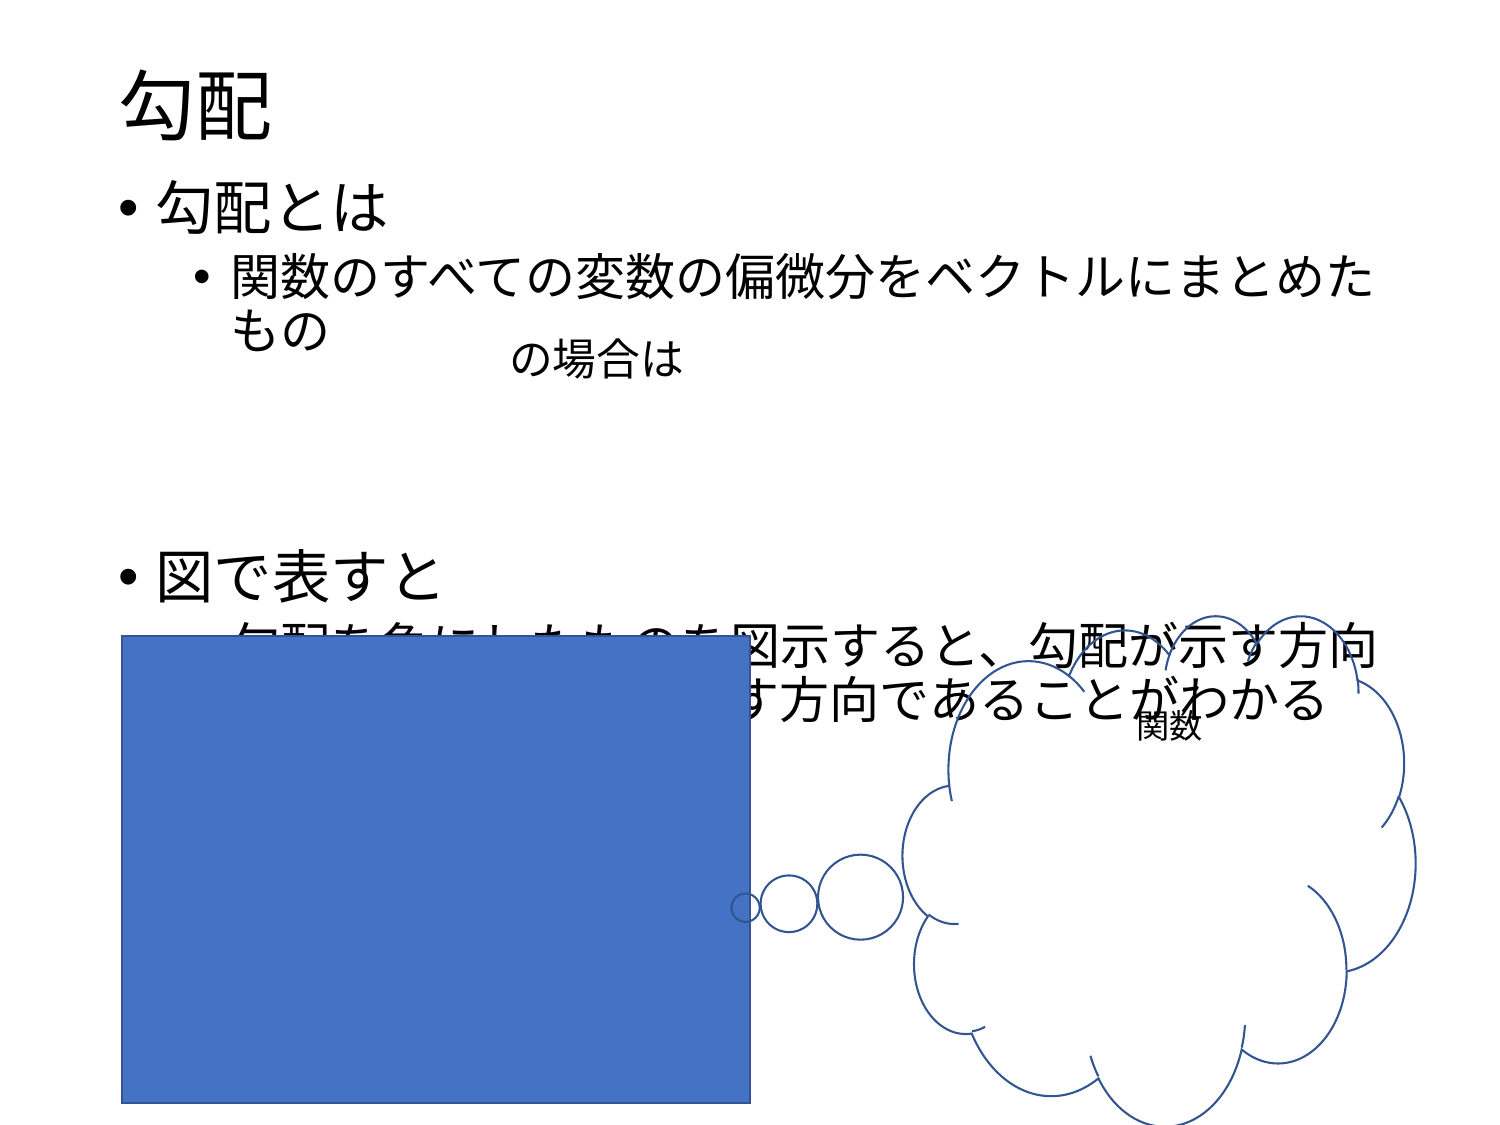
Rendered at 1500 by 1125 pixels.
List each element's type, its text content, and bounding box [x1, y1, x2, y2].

text_box [901, 615, 1417, 1125]
text_box [121, 635, 751, 1104]
list 勾配とは 関数のすべての変数の偏微分をベクトルにまとめたもの 図で表すと 勾配を負にしたものを図示すると、勾配が示す方向が関数の値を最も減らす方向であることがわかる [103, 171, 1397, 1030]
text_box [730, 853, 905, 941]
title 勾配 [103, 59, 1397, 159]
